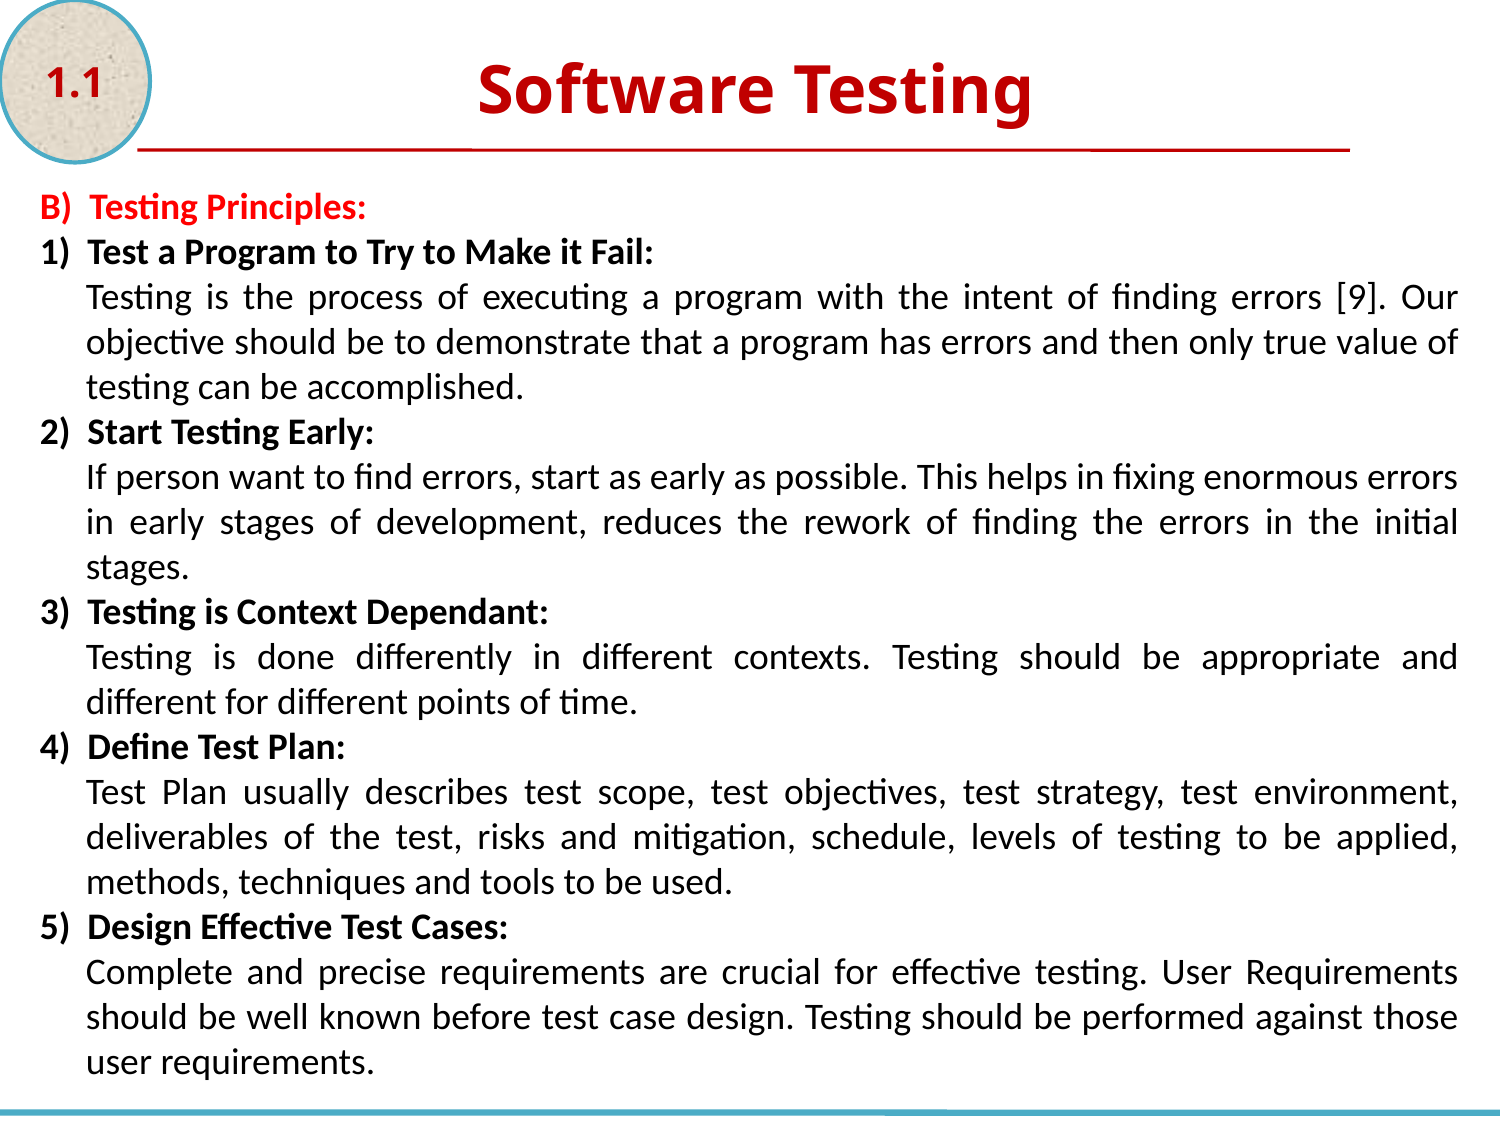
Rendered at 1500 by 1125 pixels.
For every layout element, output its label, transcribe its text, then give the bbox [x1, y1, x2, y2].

text_box B) Testing Principles: 1) Test a Program to Try to Make it Fail: Testing is the process of executing a program with the intent of finding errors [9]. Our objective should be to demonstrate that a program has errors and then only true value of testing can be accomplished. 2) Start Testing Early: If person want to find errors, start as early as possible. This helps in fixing enormous errors in early stages of development, reduces the rework of finding the errors in the initial stages. 3) Testing is Context Dependant: Testing is done differently in different contexts. Testing should be appropriate and different for different points of time. 4) Define Test Plan: Test Plan usually describes test scope, test objectives, test strategy, test environment, deliverables of the test, risks and mitigation, schedule, levels of testing to be applied, methods, techniques and tools to be used. 5) Design Effective Test Cases: Complete and precise requirements are crucial for effective testing. User Requirements should be well known before test case design. Testing should be performed against those user requirements. [24, 174, 1475, 1090]
text_box 1.1 [0, 0, 149, 165]
text_box Software Testing [149, 39, 1363, 134]
